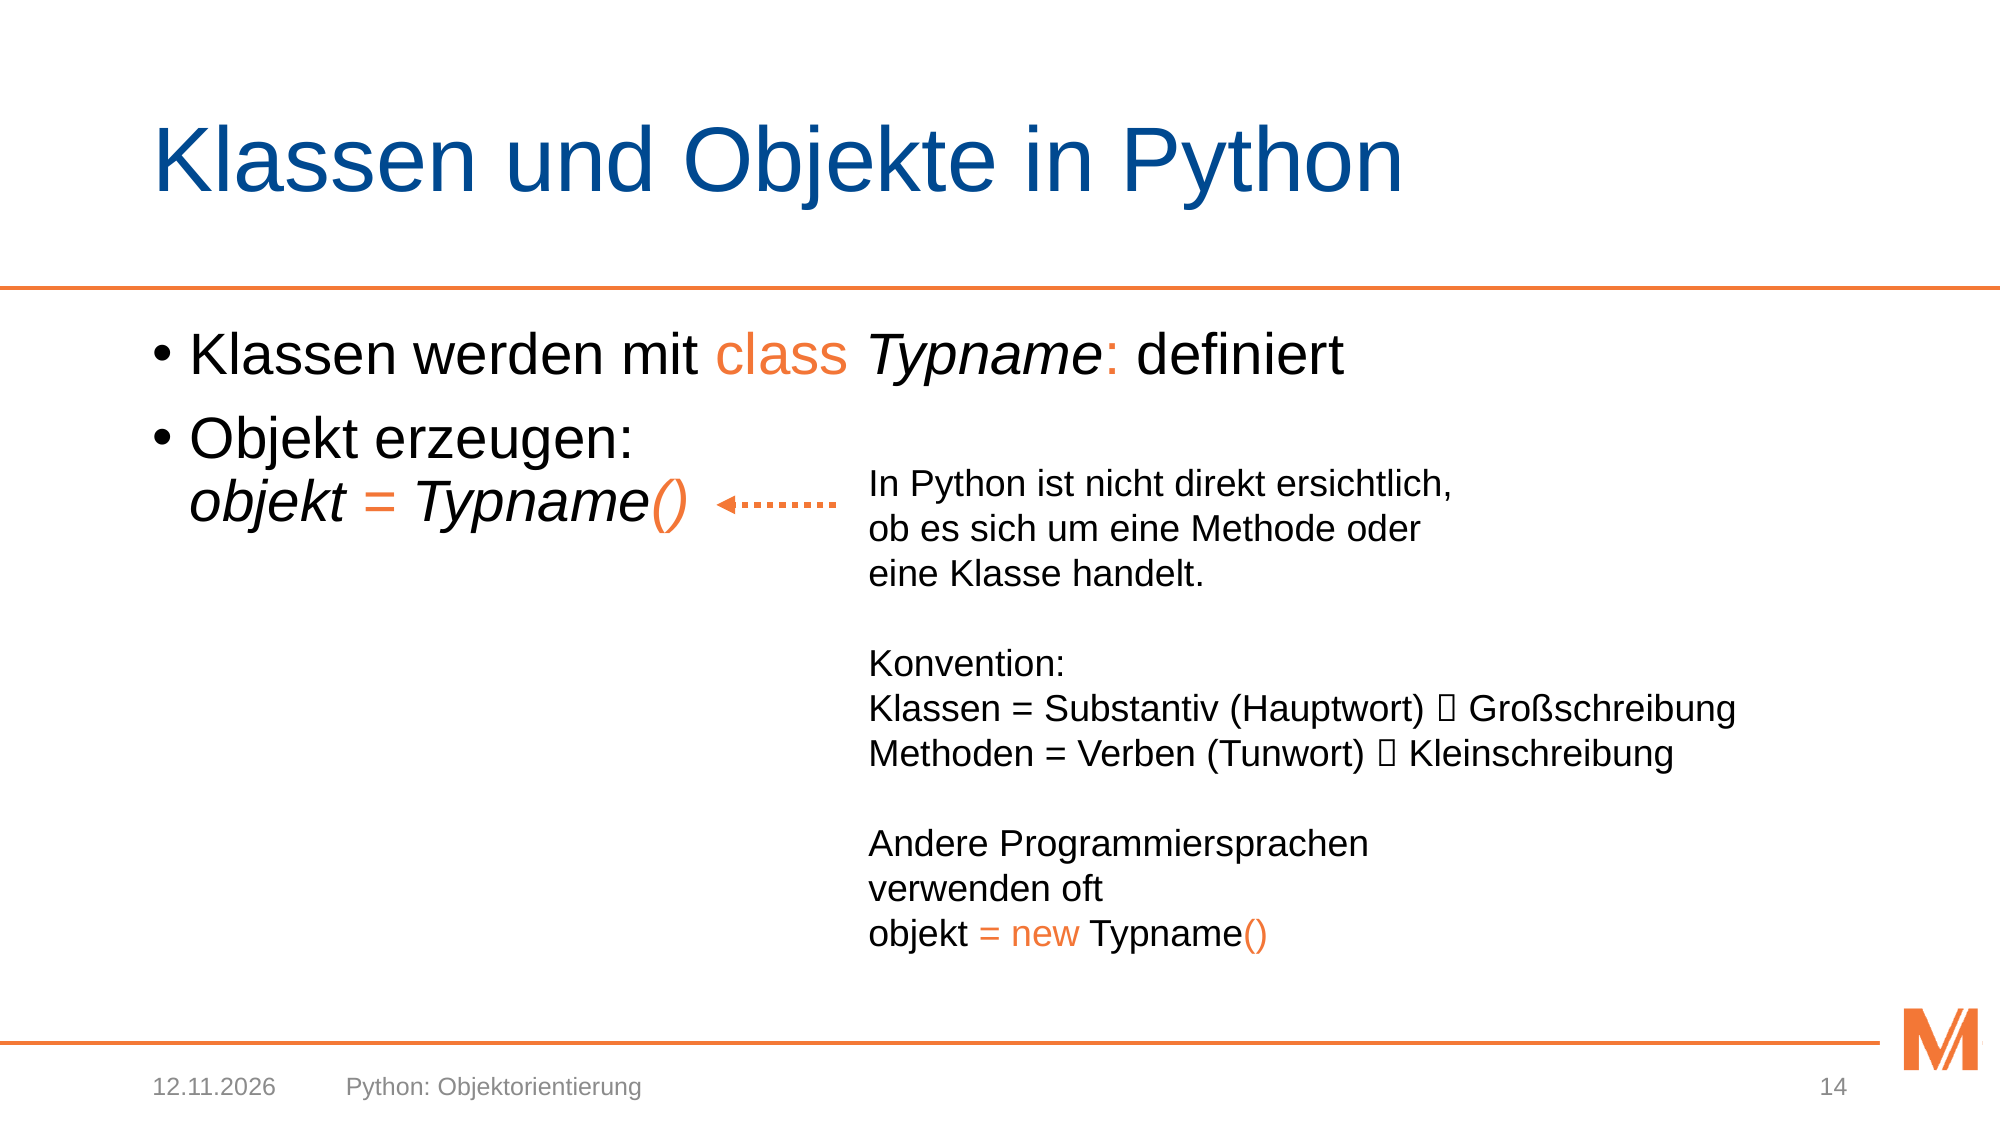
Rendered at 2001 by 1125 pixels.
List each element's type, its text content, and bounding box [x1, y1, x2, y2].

list Klassen werden mit class Typname: definiert Objekt erzeugen: objekt = Typname() [137, 316, 1370, 1014]
footer Python: Objektorientierung [330, 1055, 1721, 1116]
title Klassen und Objekte in Python [137, 59, 1863, 264]
picture [1879, 989, 1982, 1097]
slide_number 14 [1743, 1055, 1863, 1116]
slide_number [137, 1055, 313, 1116]
text_box In Python ist nicht direkt ersichtlich, ob es sich um eine Methode oder eine Klasse handelt. Konvention: Klassen = Substantiv (Hauptwort)  Großschreibung Methoden = Verben (Tunwort)  Kleinschreibung Andere Programmiersprachen verwenden oft objekt = new Typname() [853, 451, 1752, 962]
